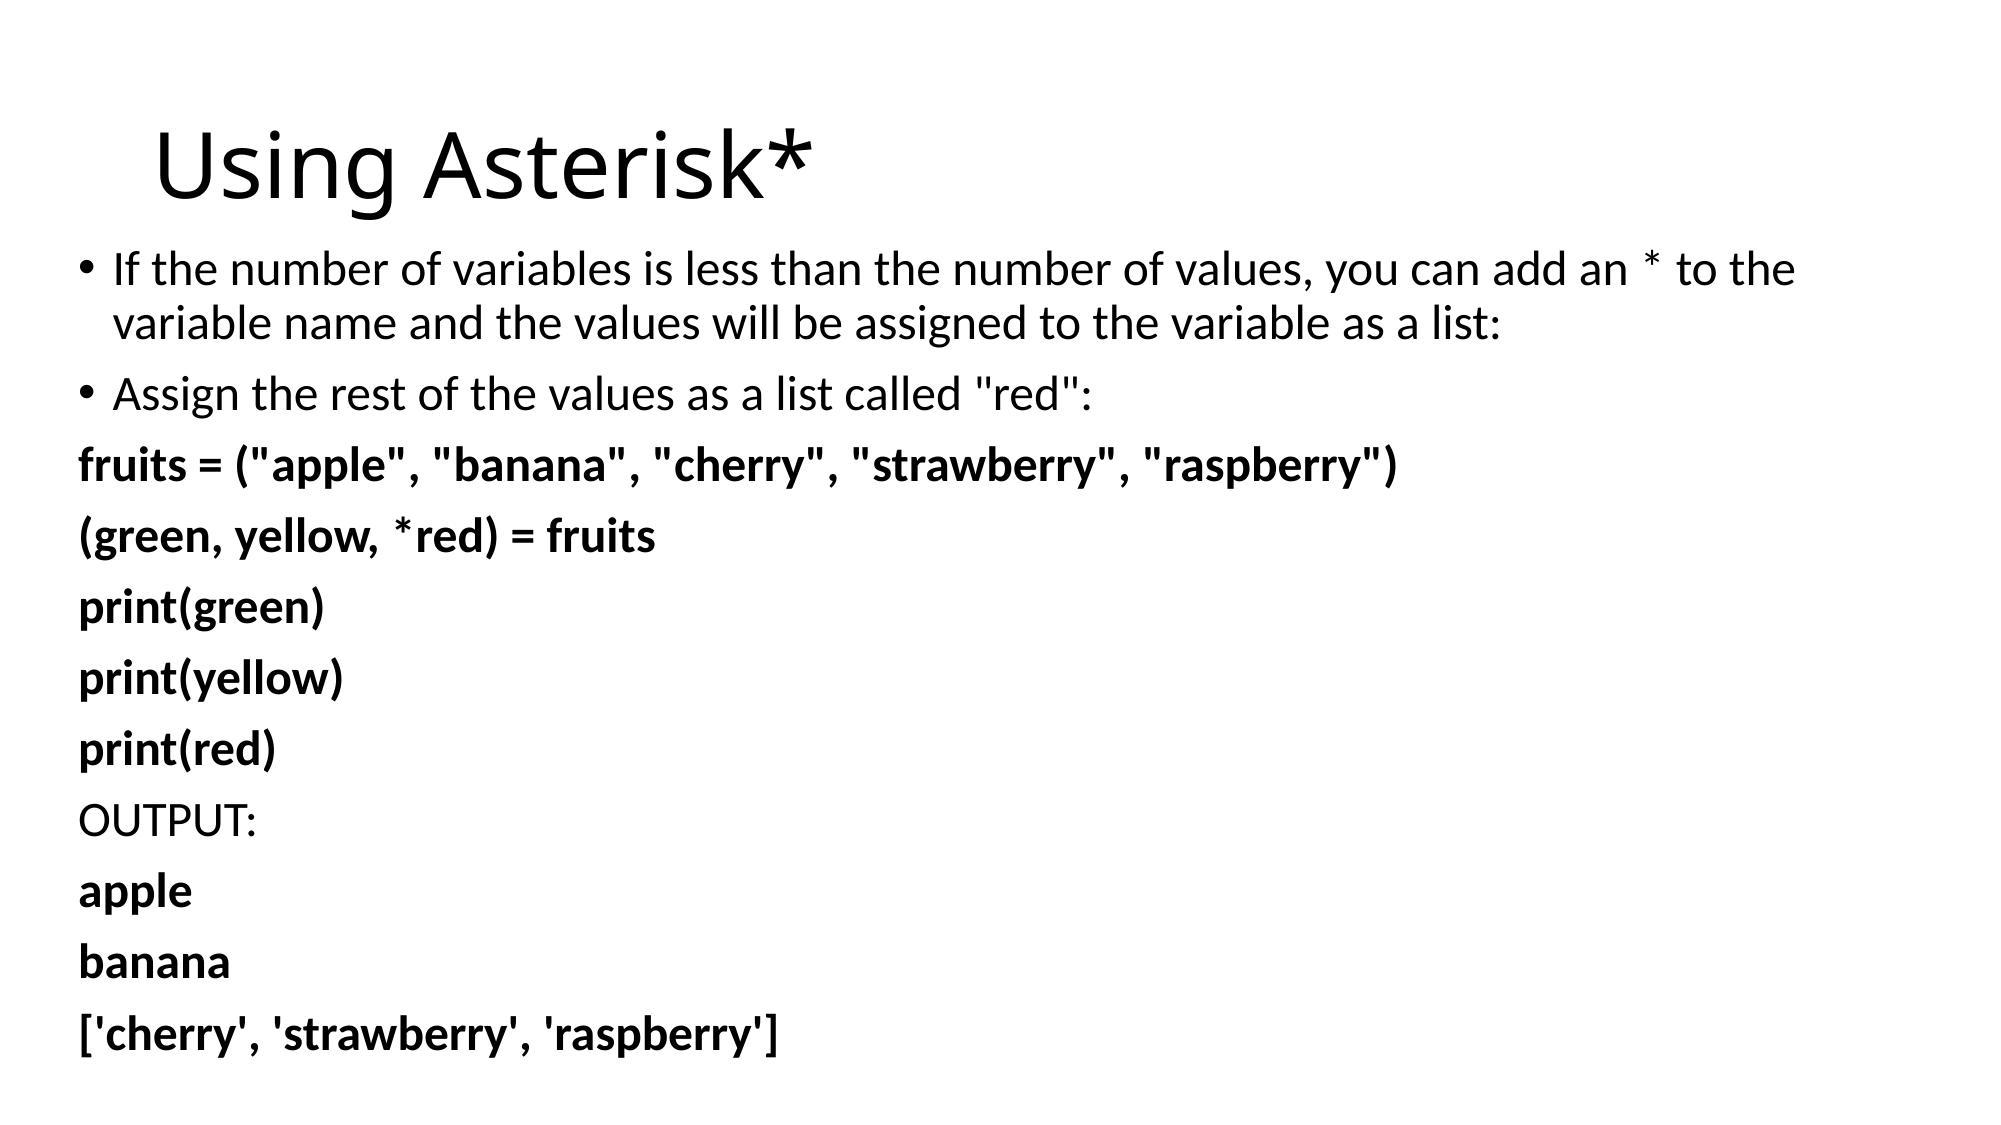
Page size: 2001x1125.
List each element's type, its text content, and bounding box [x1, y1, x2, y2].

title Using Asterisk* [137, 59, 1863, 235]
list If the number of variables is less than the number of values, you can add an * to the variable name and the values will be assigned to the variable as a list: Assign the rest of the values as a list called "red": fruits = ("apple", "banana", "cherry", "strawberry", "raspberry") (green, yellow, *red) = fruits print(green) print(yellow) print(red) OUTPUT: apple banana ['cherry', 'strawberry', 'raspberry'] [63, 235, 1863, 1074]
